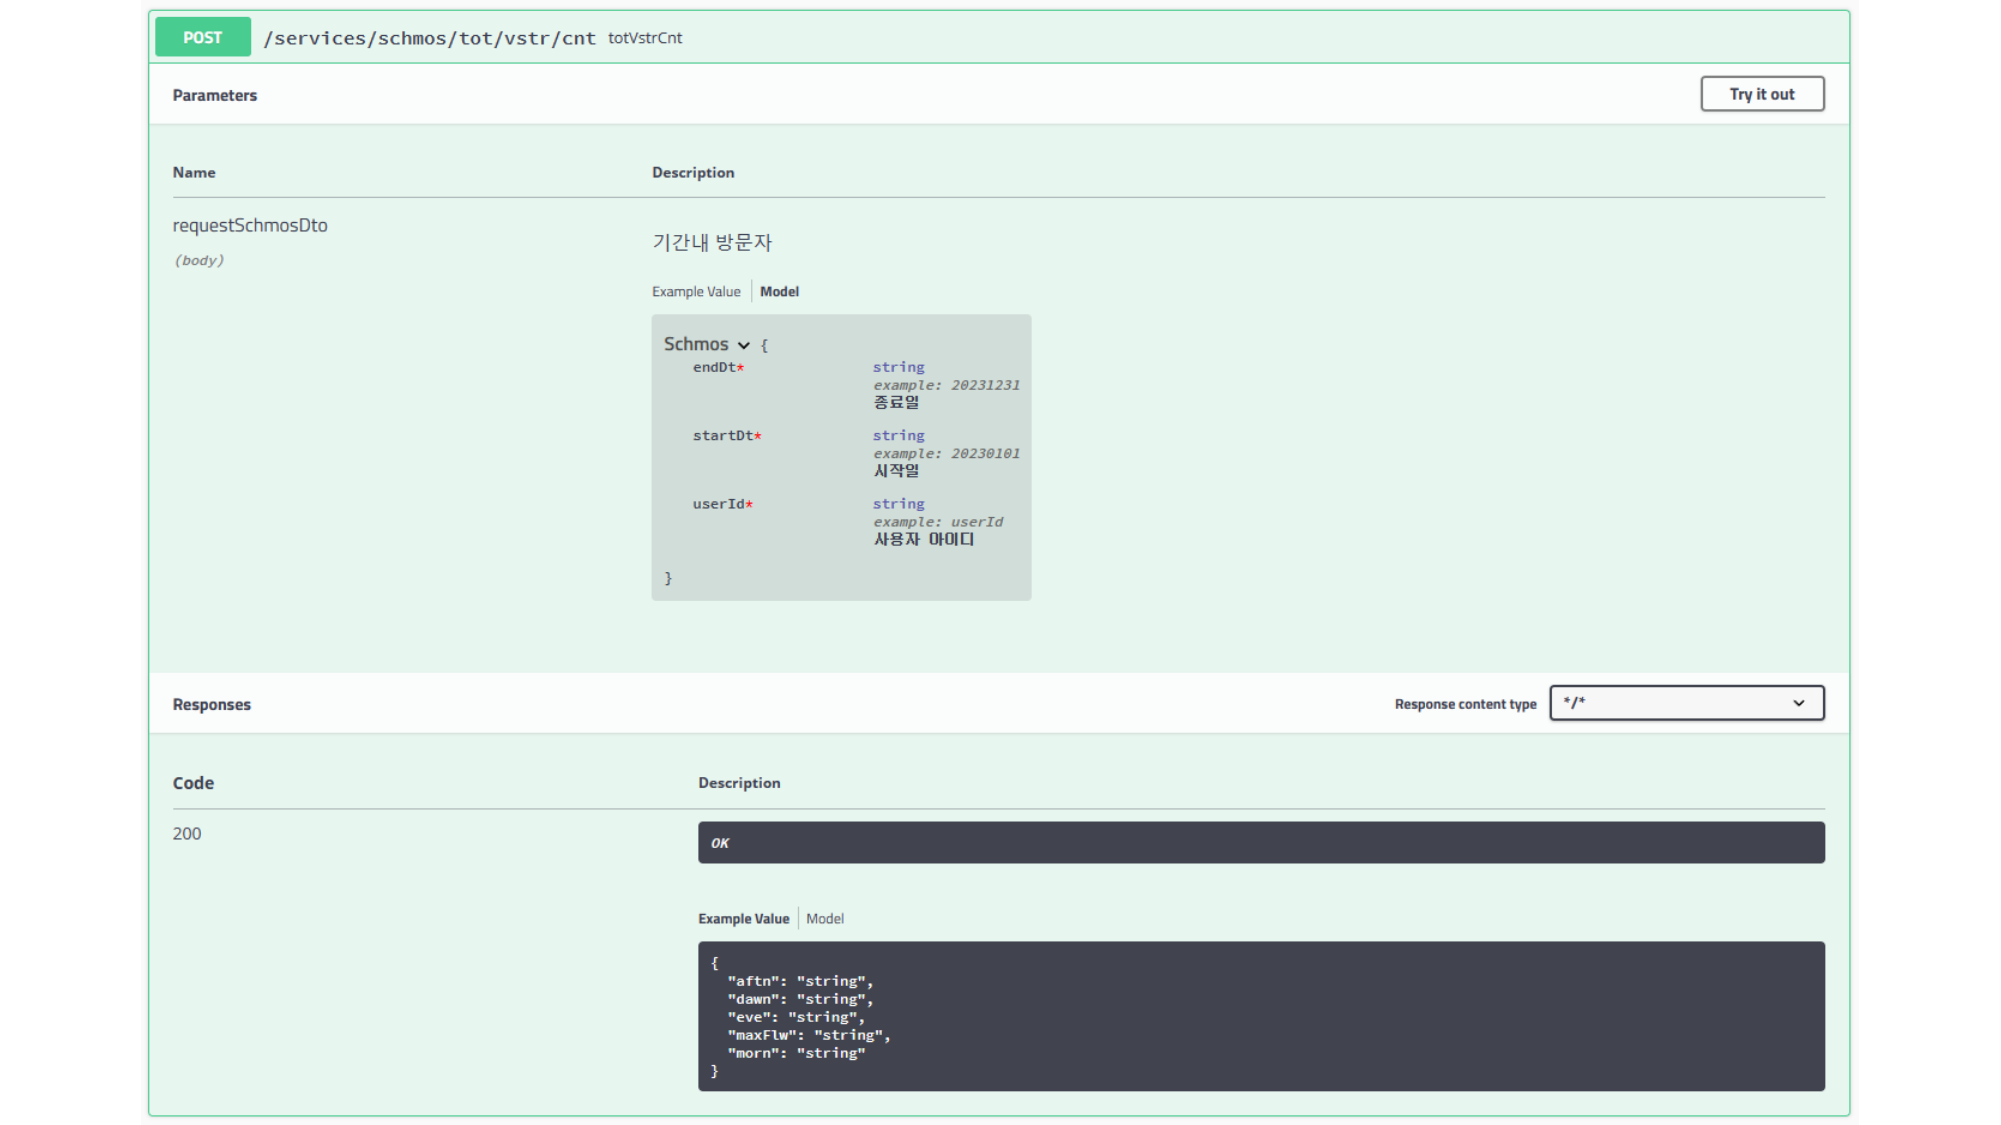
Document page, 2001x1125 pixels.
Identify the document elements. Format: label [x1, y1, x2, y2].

picture [141, 0, 1859, 1125]
